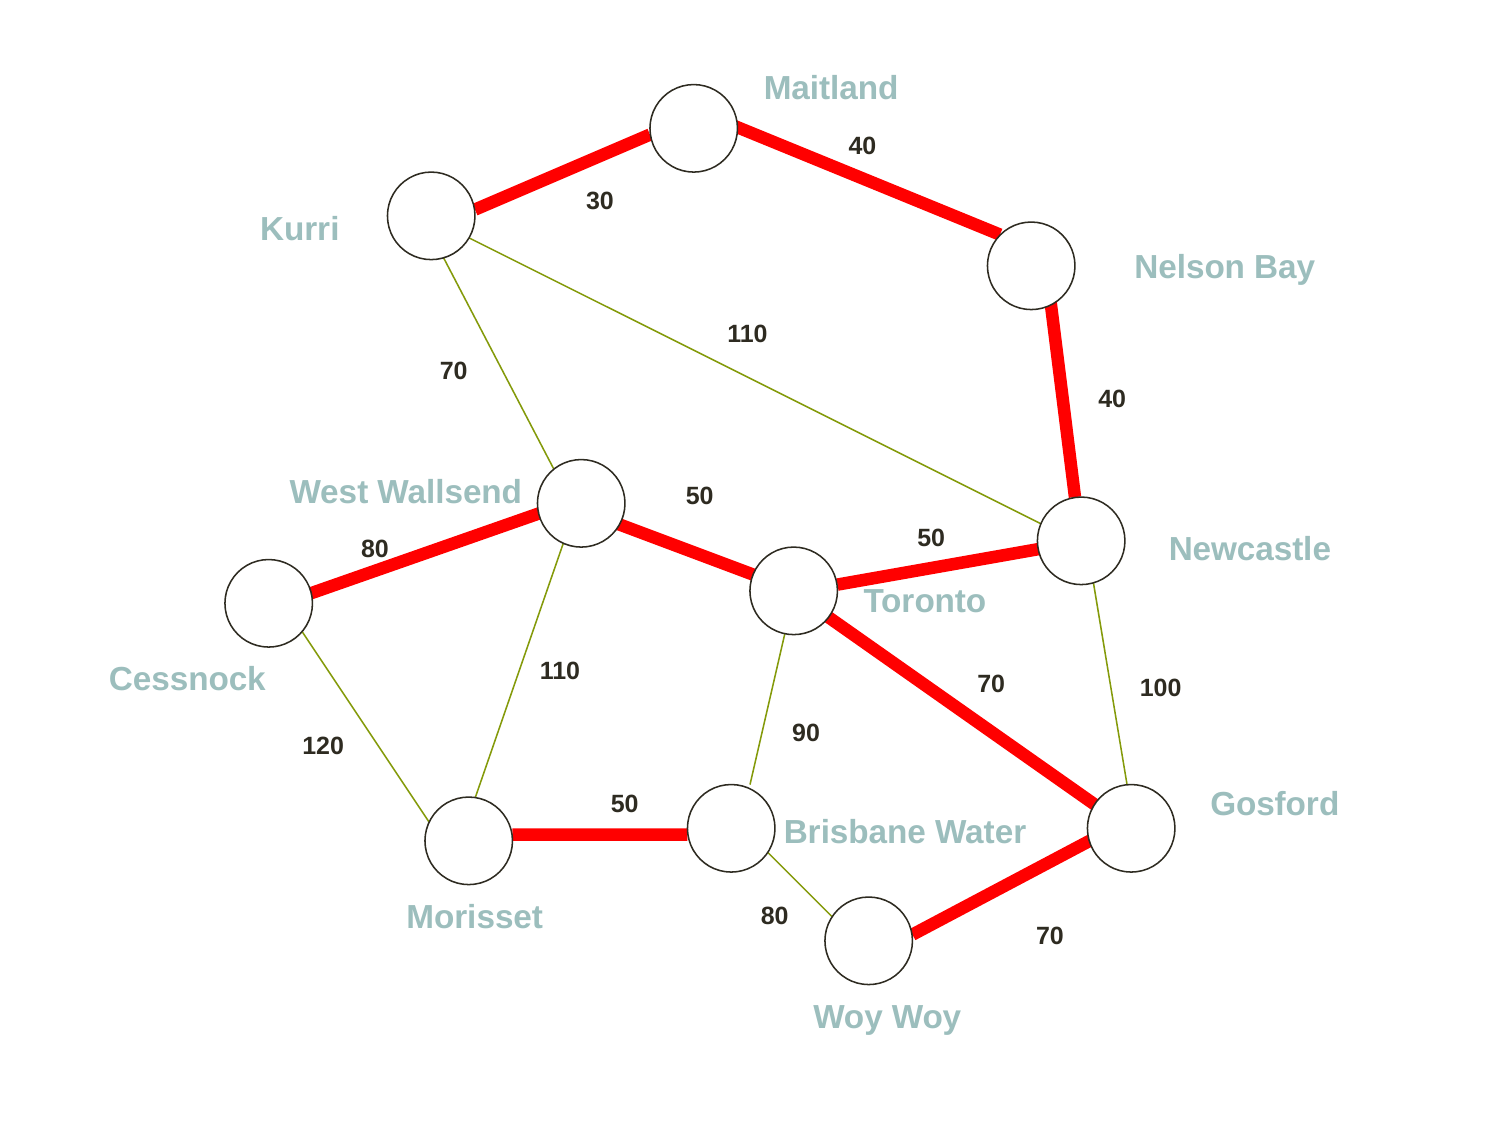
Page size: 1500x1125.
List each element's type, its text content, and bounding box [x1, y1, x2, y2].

text_box 50 [662, 472, 738, 517]
text_box 80 [737, 892, 813, 938]
text_box [1037, 497, 1120, 572]
text_box [411, 255, 451, 260]
text_box 90 [737, 709, 875, 755]
text_box 100 [1125, 664, 1313, 710]
text_box Morisset [287, 887, 663, 943]
text_box Kurri [112, 199, 488, 255]
text_box 40 [1074, 375, 1150, 420]
text_box [824, 897, 913, 985]
text_box 70 [424, 347, 563, 392]
text_box 50 [875, 514, 988, 560]
text_box 110 [712, 309, 888, 355]
text_box [424, 797, 513, 885]
text_box [687, 784, 767, 873]
text_box 80 [337, 525, 413, 570]
text_box 110 [525, 647, 650, 692]
text_box Newcastle [1062, 519, 1438, 575]
text_box [1093, 830, 1175, 873]
text_box [649, 114, 738, 173]
text_box Toronto [737, 572, 1113, 627]
text_box 50 [587, 779, 663, 825]
text_box 70 [1012, 912, 1088, 958]
text_box [390, 172, 472, 199]
text_box West Wallsend [218, 462, 594, 518]
text_box Maitland [643, 59, 1019, 114]
text_box 120 [287, 722, 400, 767]
text_box [987, 222, 1066, 310]
text_box Brisbane Water [717, 802, 1093, 858]
text_box Cessnock [0, 649, 375, 705]
text_box 70 [962, 659, 1088, 705]
text_box 40 [824, 122, 900, 167]
text_box [540, 459, 625, 548]
text_box [754, 547, 834, 572]
text_box Nelson Bay [1037, 237, 1413, 293]
text_box Gosford [1087, 774, 1463, 830]
text_box 30 [562, 177, 638, 222]
text_box [769, 627, 819, 635]
text_box [224, 559, 313, 648]
text_box Woy Woy [699, 987, 1075, 1043]
